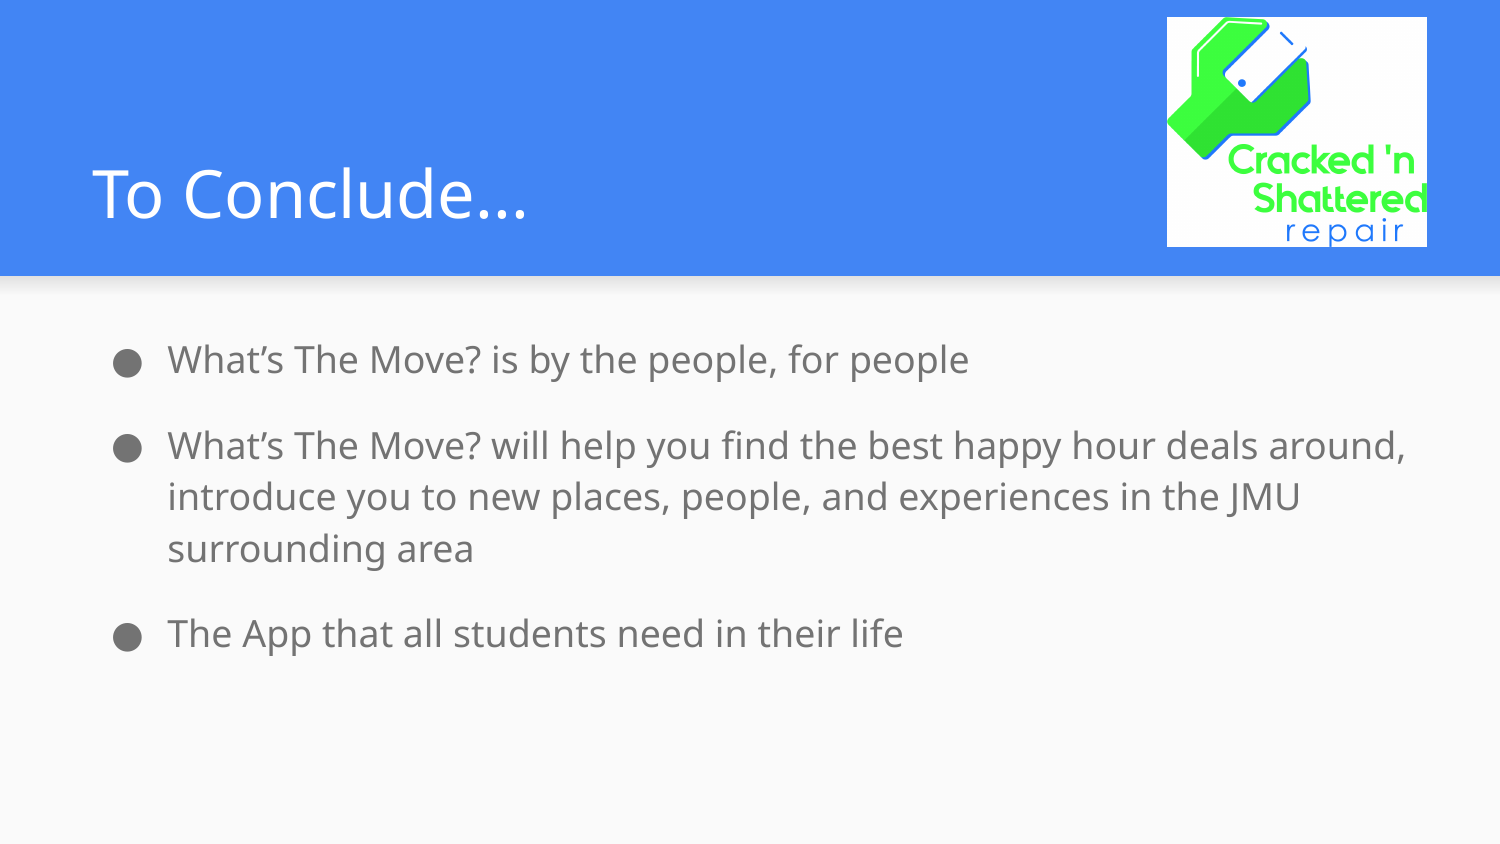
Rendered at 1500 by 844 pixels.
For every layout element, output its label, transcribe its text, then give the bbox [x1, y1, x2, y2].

title To Conclude... [77, 121, 1162, 248]
list What’s The Move? is by the people, for people What’s The Move? will help you find the best happy hour deals around, introduce you to new places, people, and experiences in the JMU surrounding area The App that all students need in their life [77, 314, 1427, 760]
picture [1167, 16, 1427, 248]
